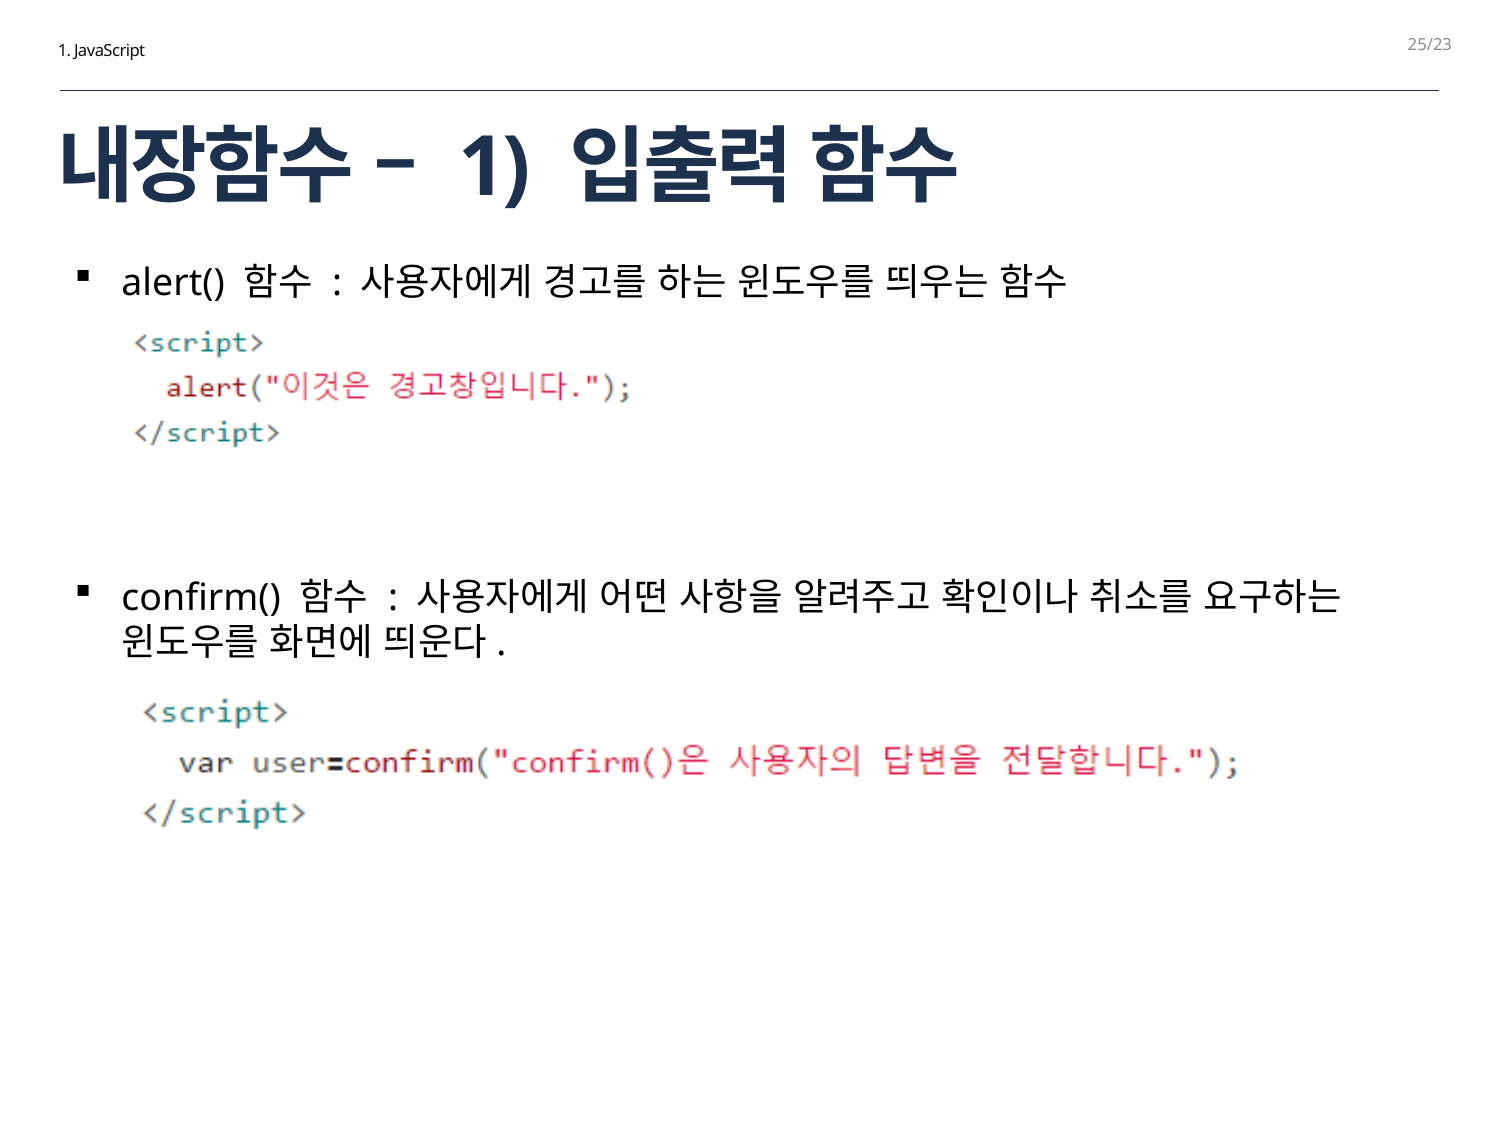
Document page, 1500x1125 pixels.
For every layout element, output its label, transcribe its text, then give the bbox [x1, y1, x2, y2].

picture [114, 320, 649, 456]
picture [133, 690, 1251, 841]
text_box alert() 함수 : 사용자에게 경고를 하는 윈도우를 띄우는 함수 confirm() 함수 : 사용자에게 어떤 사항을 알려주고 확인이나 취소를 요구하는 윈도우를 화면에 띄운다. [59, 251, 1439, 896]
slide_number 25 [1117, 15, 1467, 75]
text_box 1. JavaScript [43, 31, 303, 67]
title 내장함수 – 1) 입출력 함수 [42, 114, 1190, 211]
